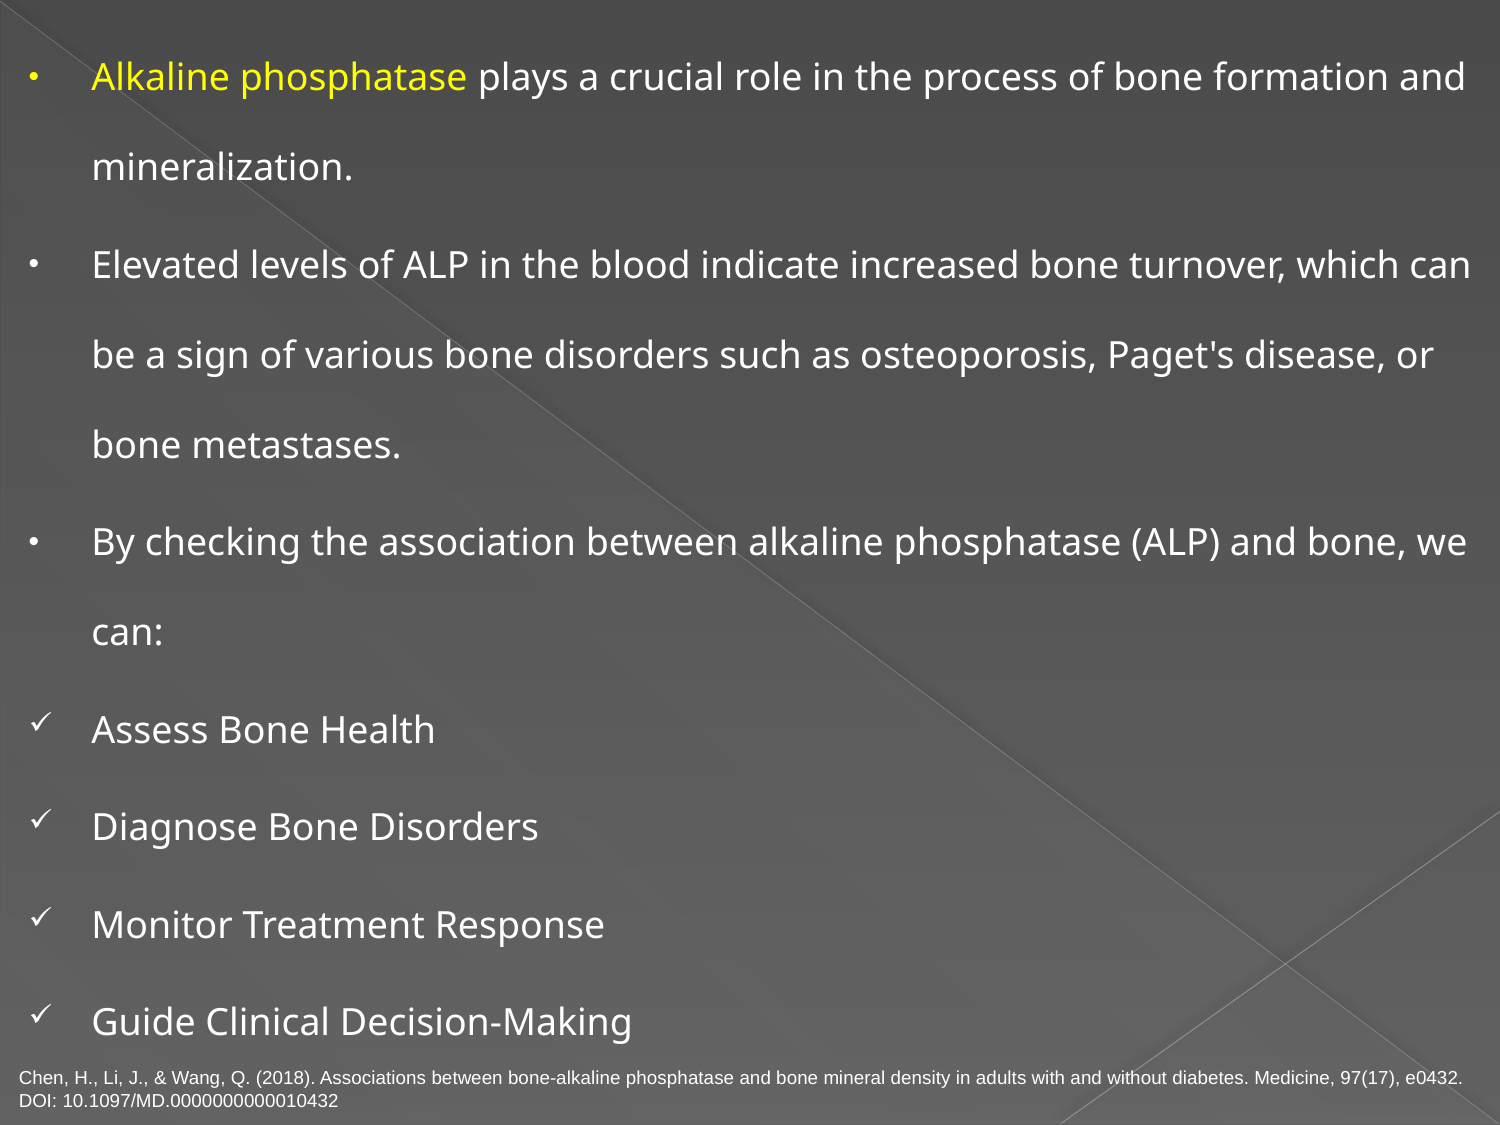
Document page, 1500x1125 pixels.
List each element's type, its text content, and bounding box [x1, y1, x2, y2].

text_box Chen, H., Li, J., & Wang, Q. (2018). Associations between bone-alkaline phosphatase and bone mineral density in adults with and without diabetes. Medicine, 97(17), e0432. DOI: 10.1097/MD.0000000000010432 [3, 1058, 1492, 1125]
list Alkaline phosphatase plays a crucial role in the process of bone formation and mineralization. Elevated levels of ALP in the blood indicate increased bone turnover, which can be a sign of various bone disorders such as osteoporosis, Paget's disease, or bone metastases. By checking the association between alkaline phosphatase (ALP) and bone, we can: Assess Bone Health Diagnose Bone Disorders Monitor Treatment Response Guide Clinical Decision-Making [3, 0, 1491, 1026]
